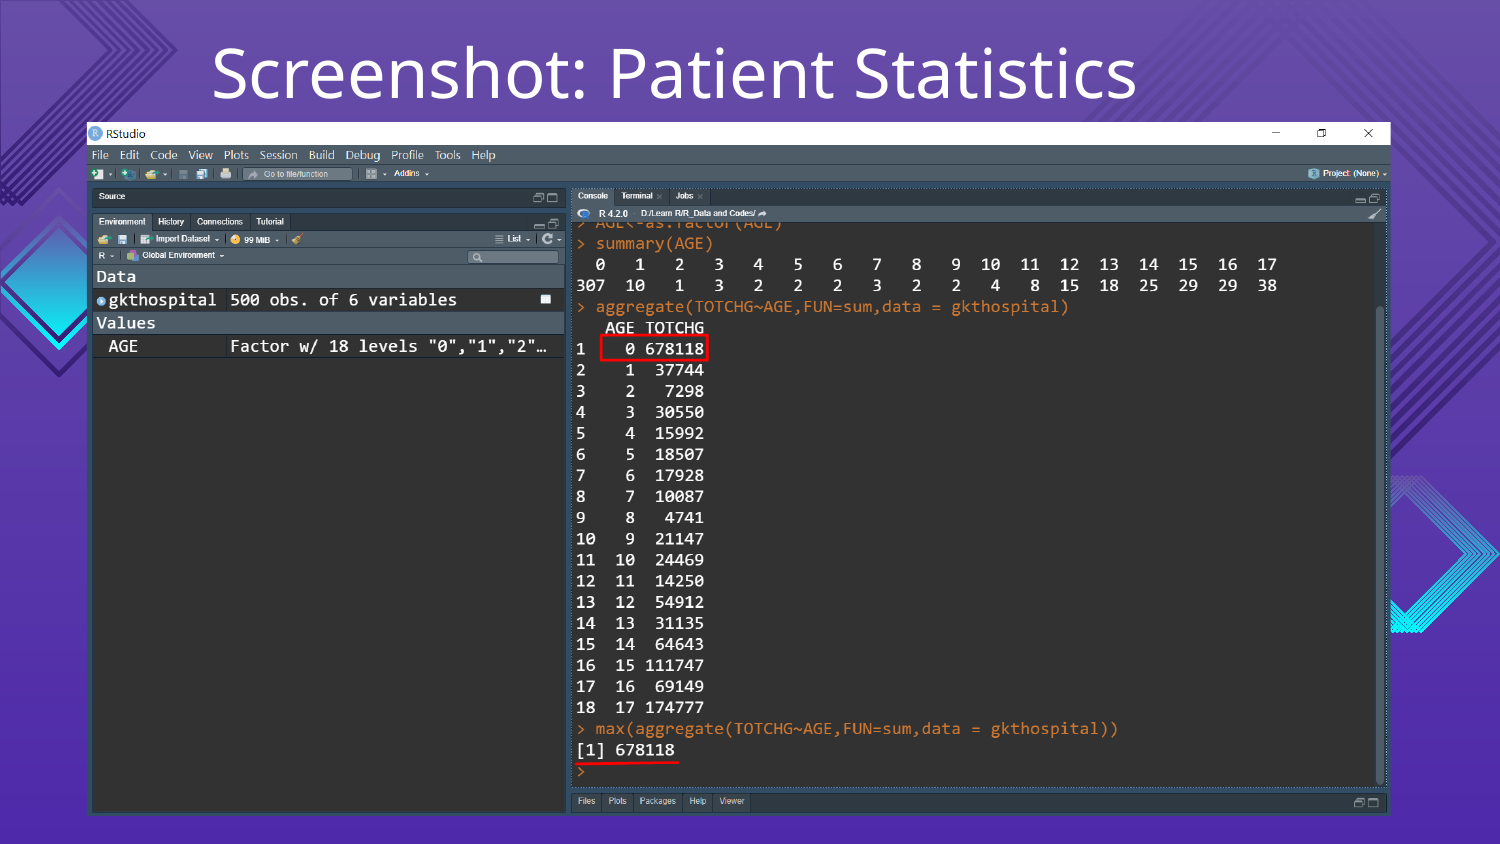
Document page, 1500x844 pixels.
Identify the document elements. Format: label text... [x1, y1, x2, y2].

title Screenshot: Patient Statistics [195, 15, 1361, 110]
picture [86, 122, 1391, 817]
